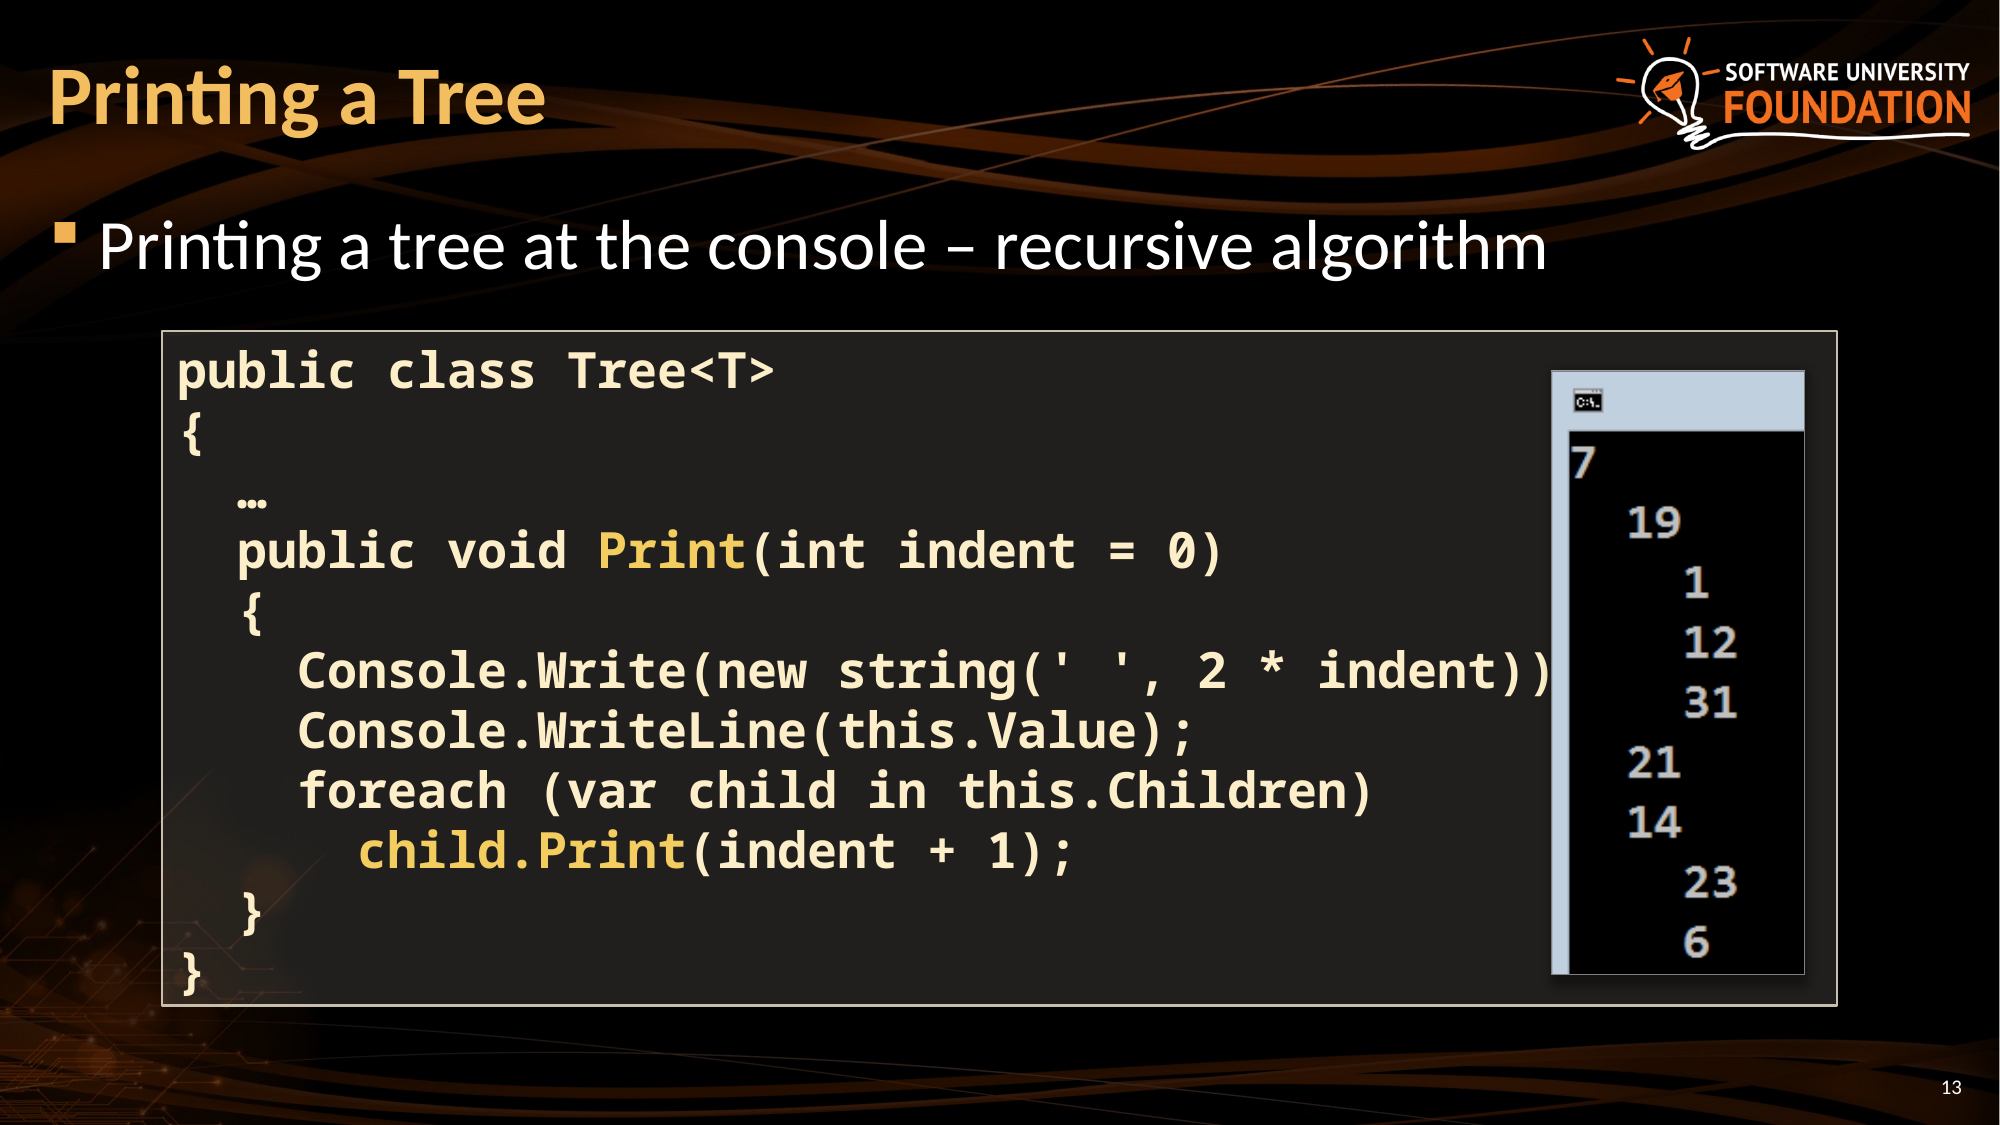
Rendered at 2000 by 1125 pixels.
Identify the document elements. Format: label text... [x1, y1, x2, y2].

text_box public class Tree<T> { … public void Print(int indent = 0) { Console.Write(new string(' ', 2 * indent)); Console.WriteLine(this.Value); foreach (var child in this.Children) child.Print(indent + 1); } } [162, 330, 1838, 1006]
picture [0, 0, 2000, 1125]
list Printing a tree at the console – recursive algorithm [31, 188, 1968, 1103]
title Printing a Tree [30, 6, 1602, 189]
